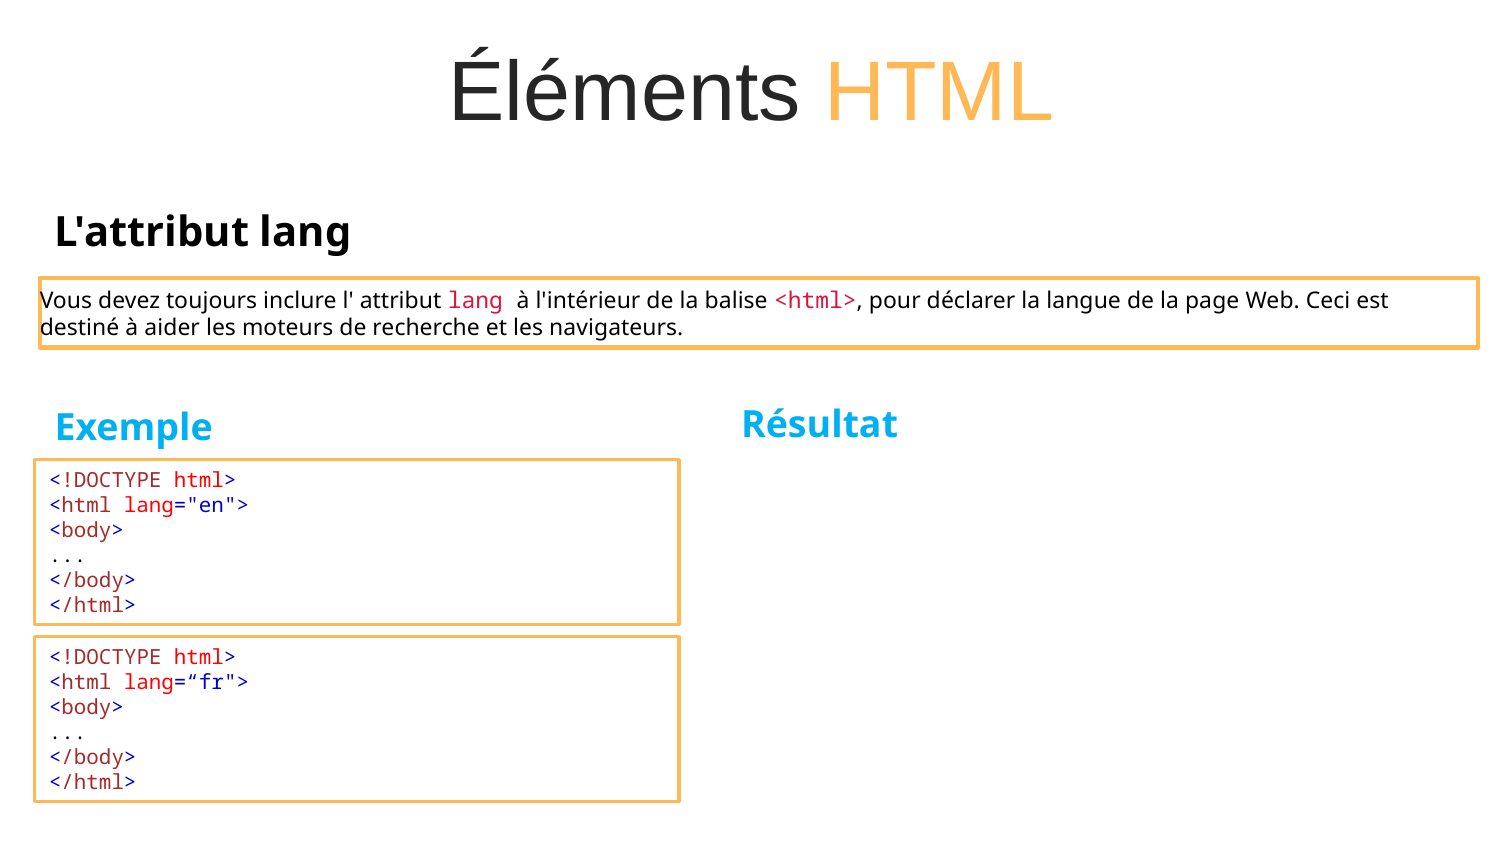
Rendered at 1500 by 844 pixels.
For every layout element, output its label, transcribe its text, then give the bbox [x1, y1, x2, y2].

text_box <!DOCTYPE html> <html lang=“fr"> <body> ... </body> </html> [34, 636, 680, 802]
text_box <!DOCTYPE html> <html lang="en"> <body> ... </body> </html> [34, 459, 680, 625]
list Éléments HTML [39, 41, 1464, 131]
text_box L'attribut lang [39, 197, 868, 263]
text_box Résultat [726, 392, 1118, 453]
text_box Exemple [39, 395, 431, 455]
text_box Vous devez toujours inclure l' attribut lang à l'intérieur de la balise <html>, pour déclarer la langue de la page Web. Ceci est destiné à aider les moteurs de recherche et les navigateurs. [38, 276, 1480, 350]
